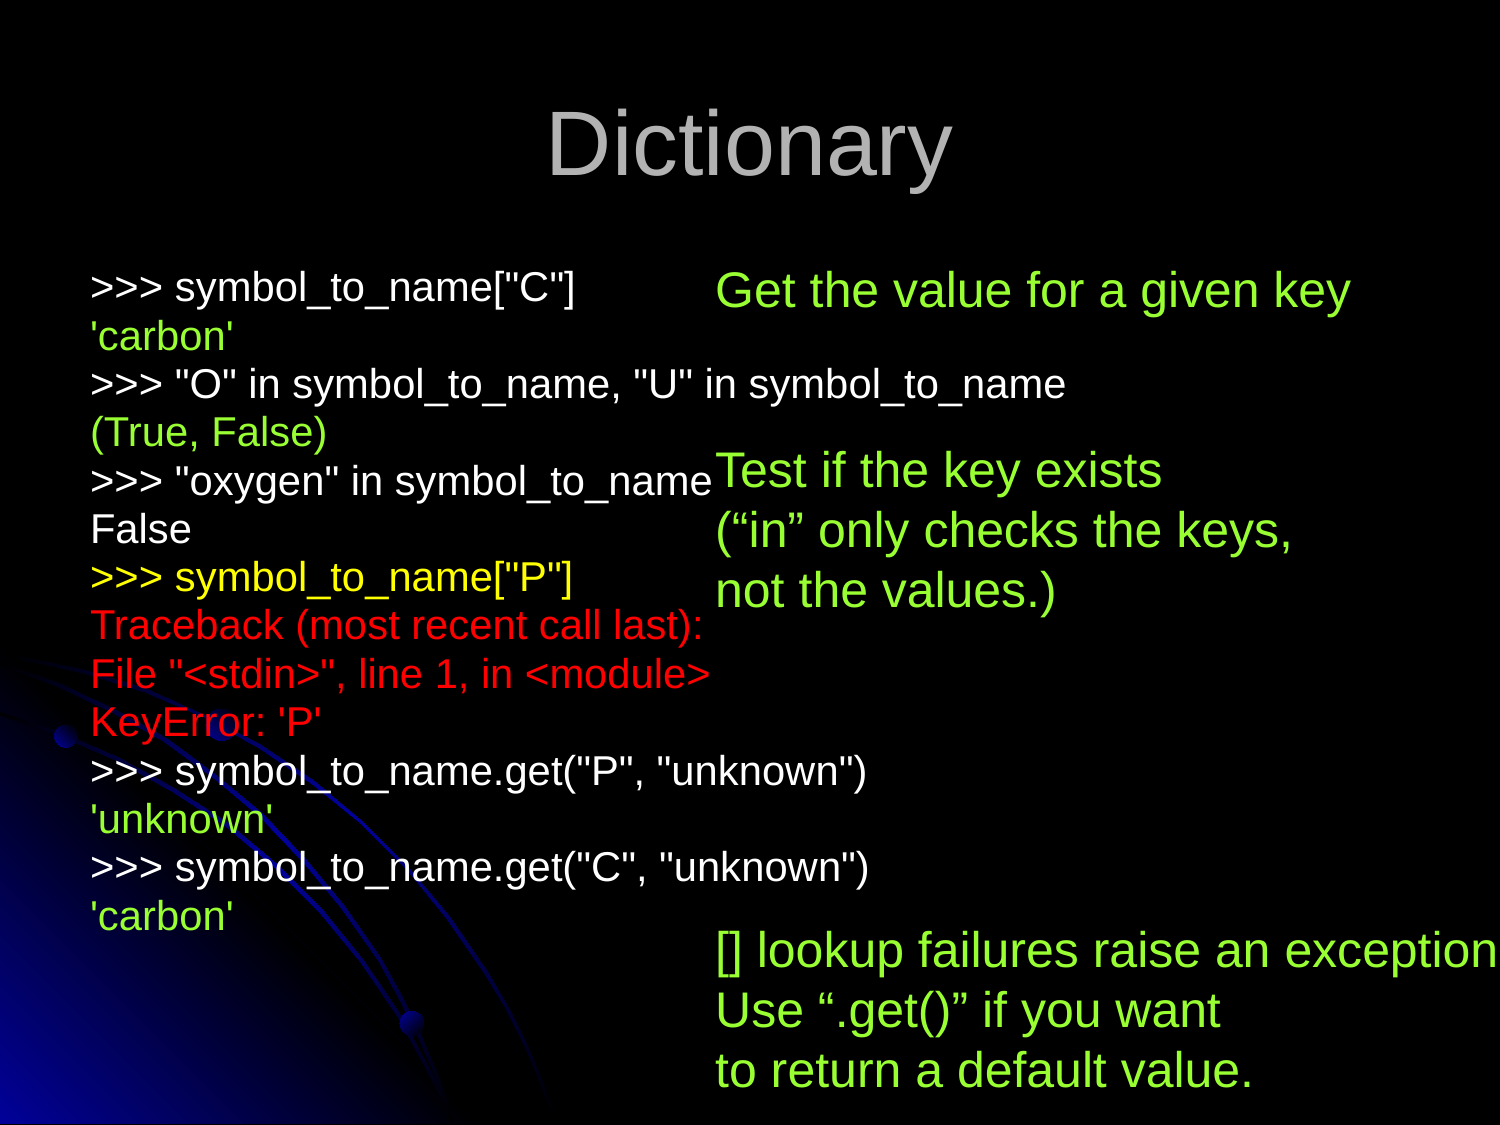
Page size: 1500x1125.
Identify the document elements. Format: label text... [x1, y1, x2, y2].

text_box Get the value for a given key Test if the key exists (“in” only checks the keys, not the values.) [] lookup failures raise an exception. Use “.get()” if you want to return a default value. [700, 249, 1500, 1105]
list >>> symbol_to_name["C"] 'carbon' >>> "O" in symbol_to_name, "U" in symbol_to_name (True, False) >>> "oxygen" in symbol_to_name False >>> symbol_to_name["P"] Traceback (most recent call last): File "<stdin>", line 1, in <module> KeyError: 'P' >>> symbol_to_name.get("P", "unknown") 'unknown' >>> symbol_to_name.get("C", "unknown") 'carbon' [75, 262, 700, 1006]
title Dictionary [75, 45, 1425, 233]
